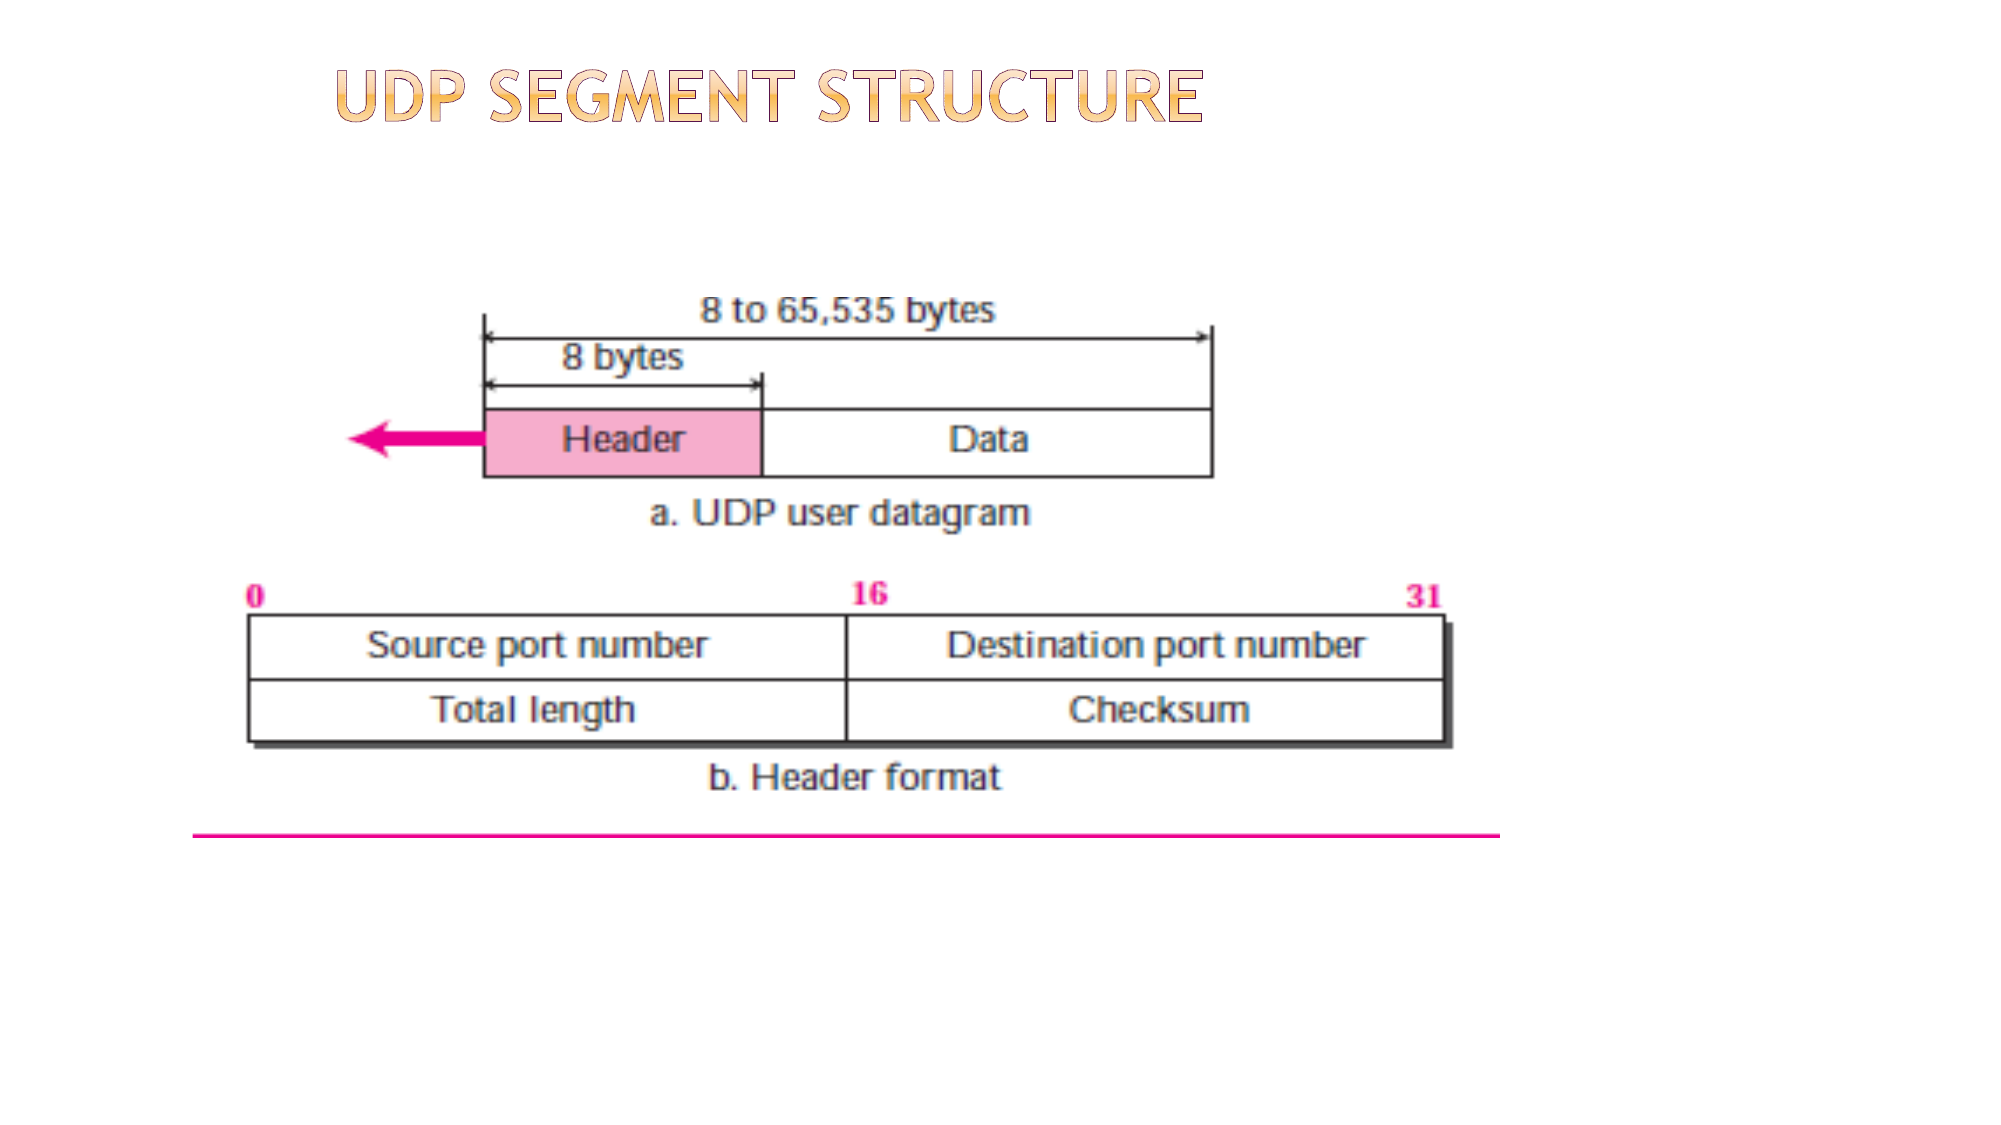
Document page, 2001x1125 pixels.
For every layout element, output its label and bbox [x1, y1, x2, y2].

text_box [337, 69, 1203, 123]
text_box [192, 297, 1500, 838]
